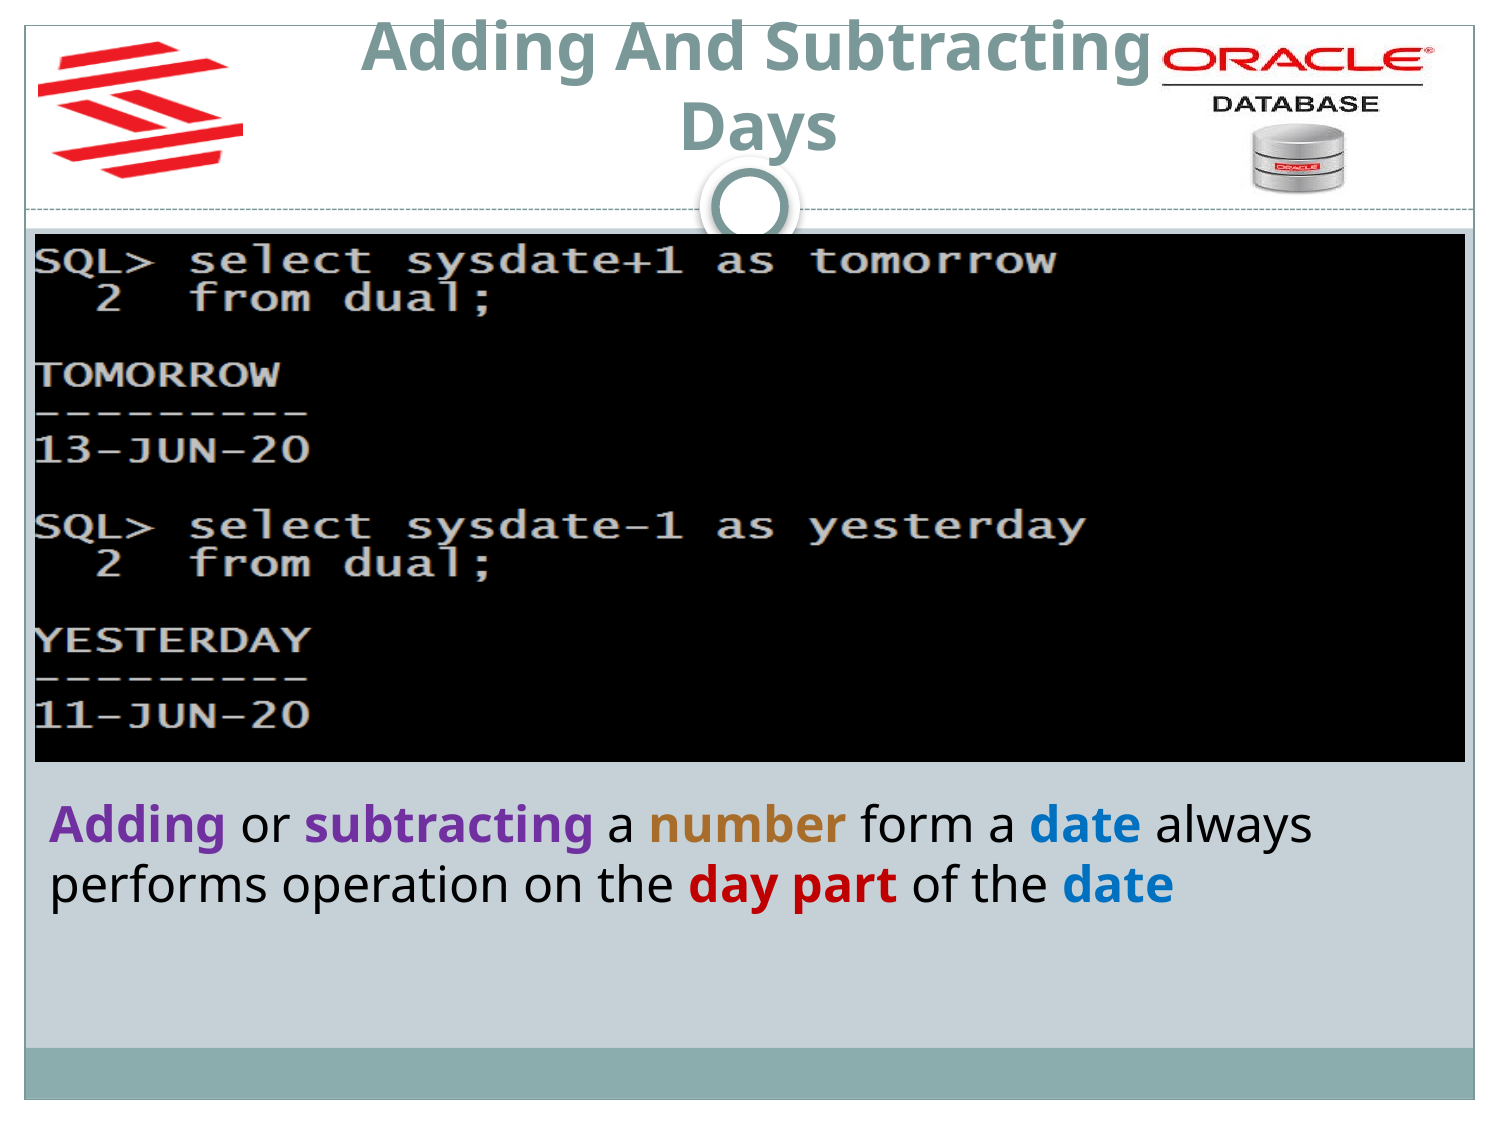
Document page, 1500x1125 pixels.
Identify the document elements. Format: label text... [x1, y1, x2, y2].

text_box Adding or subtracting a number form a date always performs operation on the day part of the date [35, 785, 1418, 920]
list [49, 772, 1445, 1047]
picture [34, 234, 1466, 762]
picture [1148, 34, 1453, 200]
picture [37, 40, 243, 185]
title Adding And Subtracting Days [248, 46, 1141, 172]
